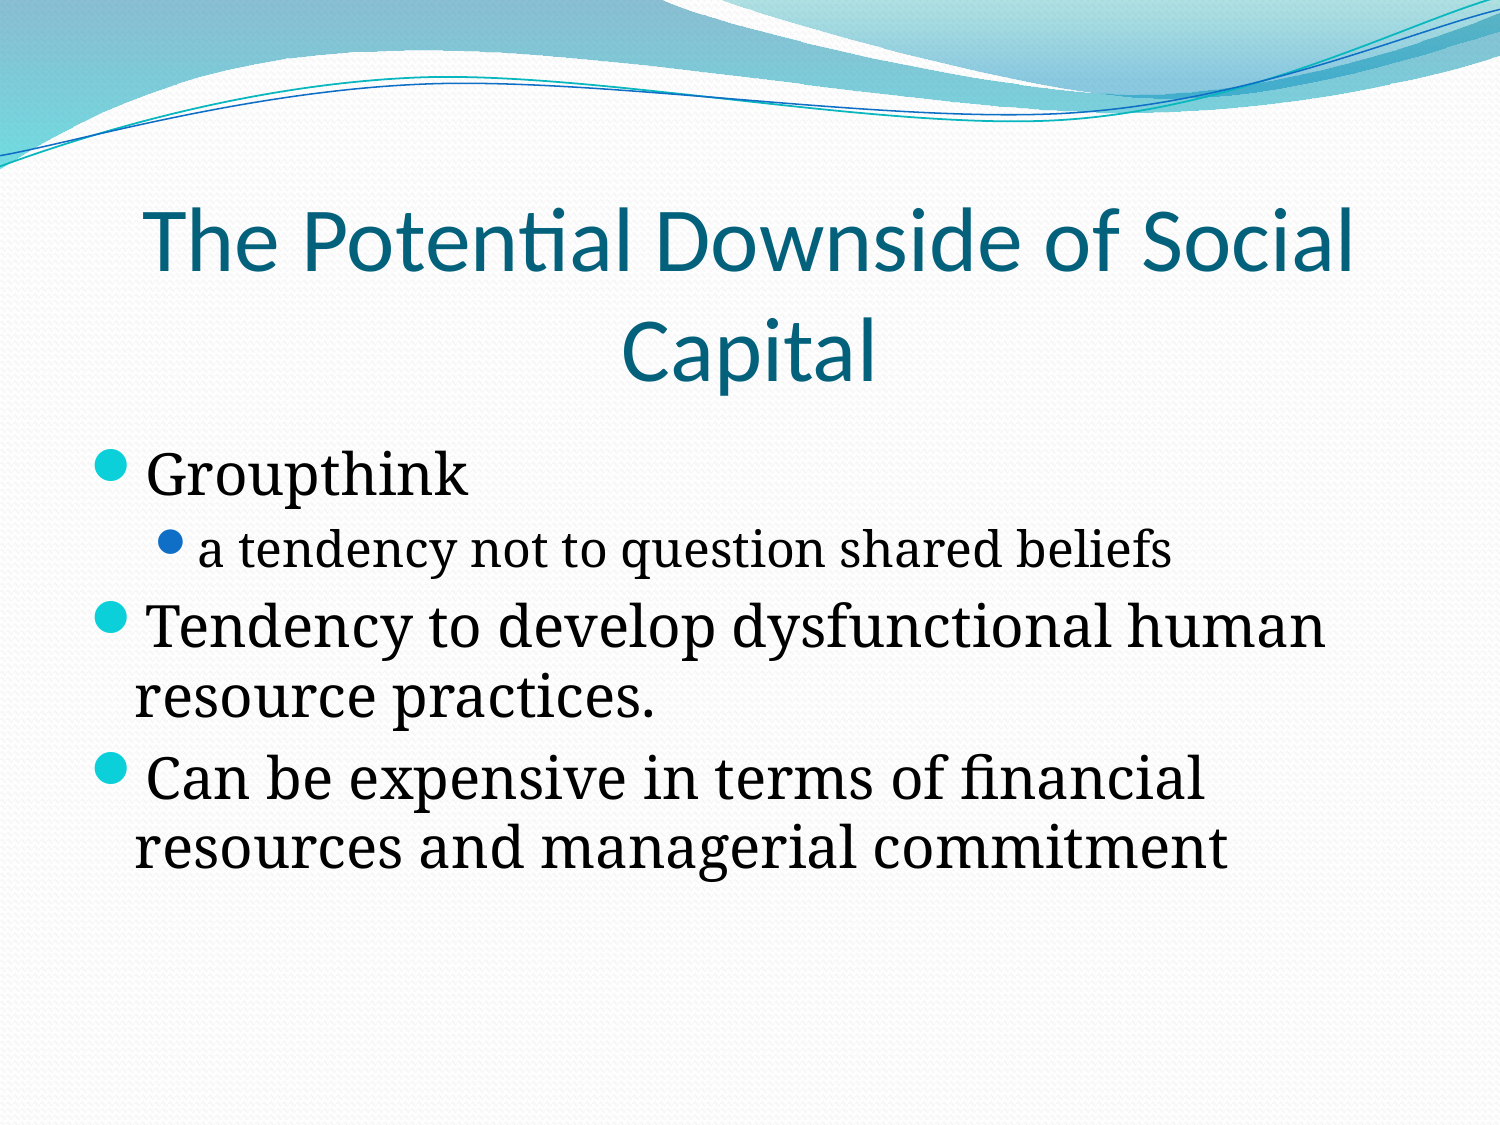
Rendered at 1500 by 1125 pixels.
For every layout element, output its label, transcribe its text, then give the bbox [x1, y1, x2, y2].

title The Potential Downside of Social Capital [74, 212, 1426, 401]
list Groupthink a tendency not to question shared beliefs Tendency to develop dysfunctional human resource practices. Can be expensive in terms of financial resources and managerial commitment [74, 429, 1426, 976]
